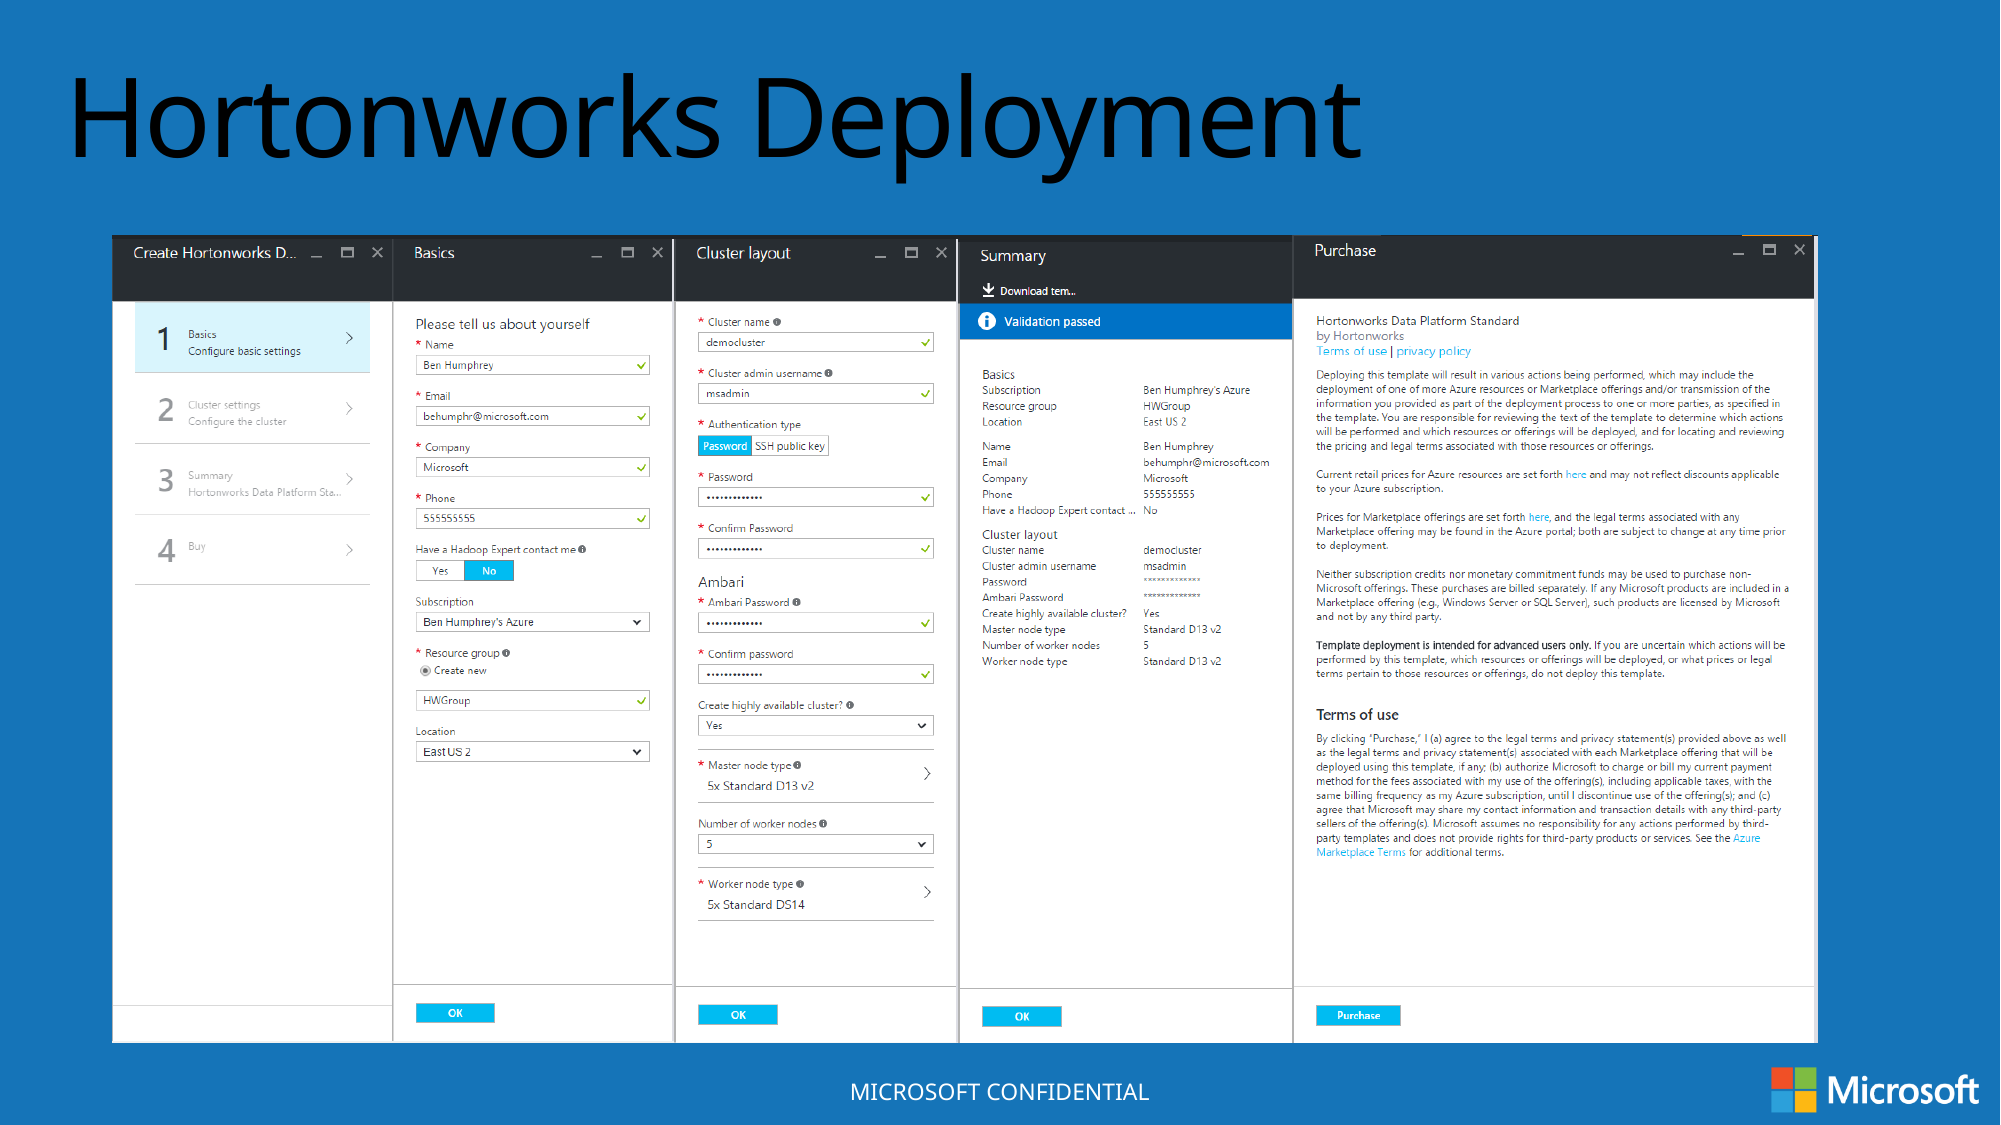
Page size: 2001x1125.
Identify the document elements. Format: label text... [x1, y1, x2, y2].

title Hortonworks Deployment [41, 47, 1935, 196]
picture [1770, 1066, 1980, 1113]
picture [112, 235, 1819, 1044]
